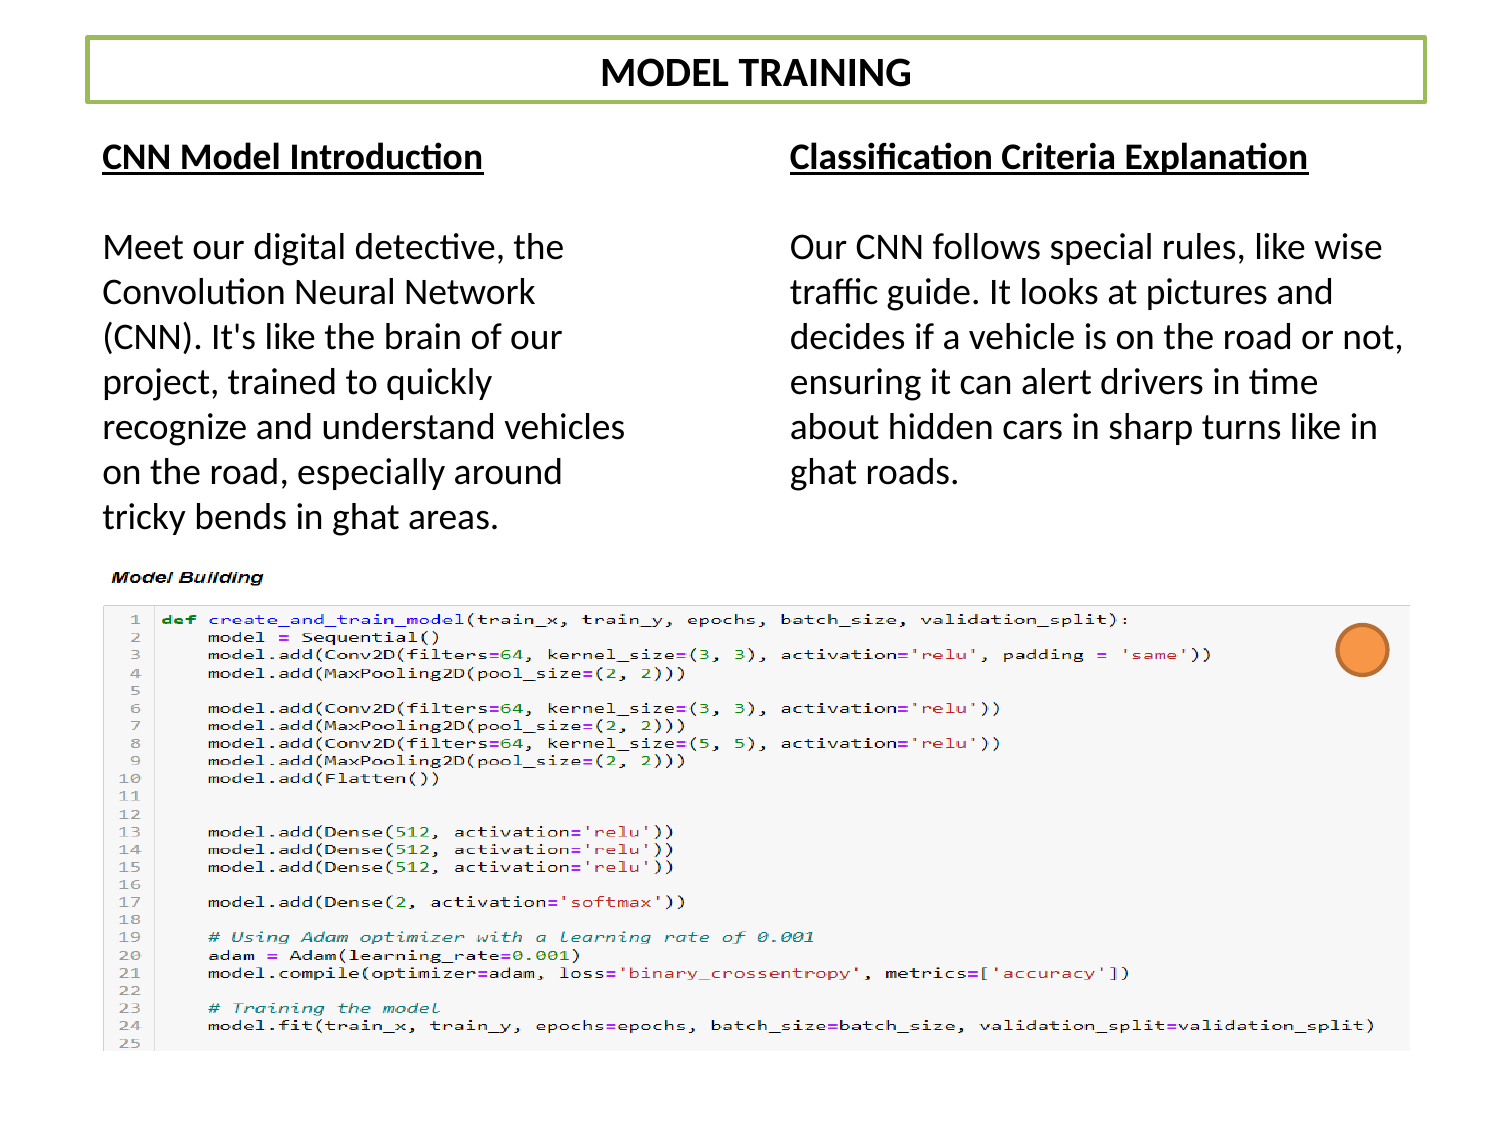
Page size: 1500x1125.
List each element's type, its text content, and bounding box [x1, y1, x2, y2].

text_box MODEL TRAINING [85, 35, 1427, 104]
picture [99, 562, 1411, 1051]
text_box CNN Model Introduction Meet our digital detective, the Convolution Neural Network (CNN). It's like the brain of our project, trained to quickly recognize and understand vehicles on the road, especially around tricky bends in ghat areas. [87, 124, 650, 545]
text_box Classification Criteria Explanation Our CNN follows special rules, like wise traffic guide. It looks at pictures and decides if a vehicle is on the road or not, ensuring it can alert drivers in time about hidden cars in sharp turns like in ghat roads. [774, 124, 1425, 500]
